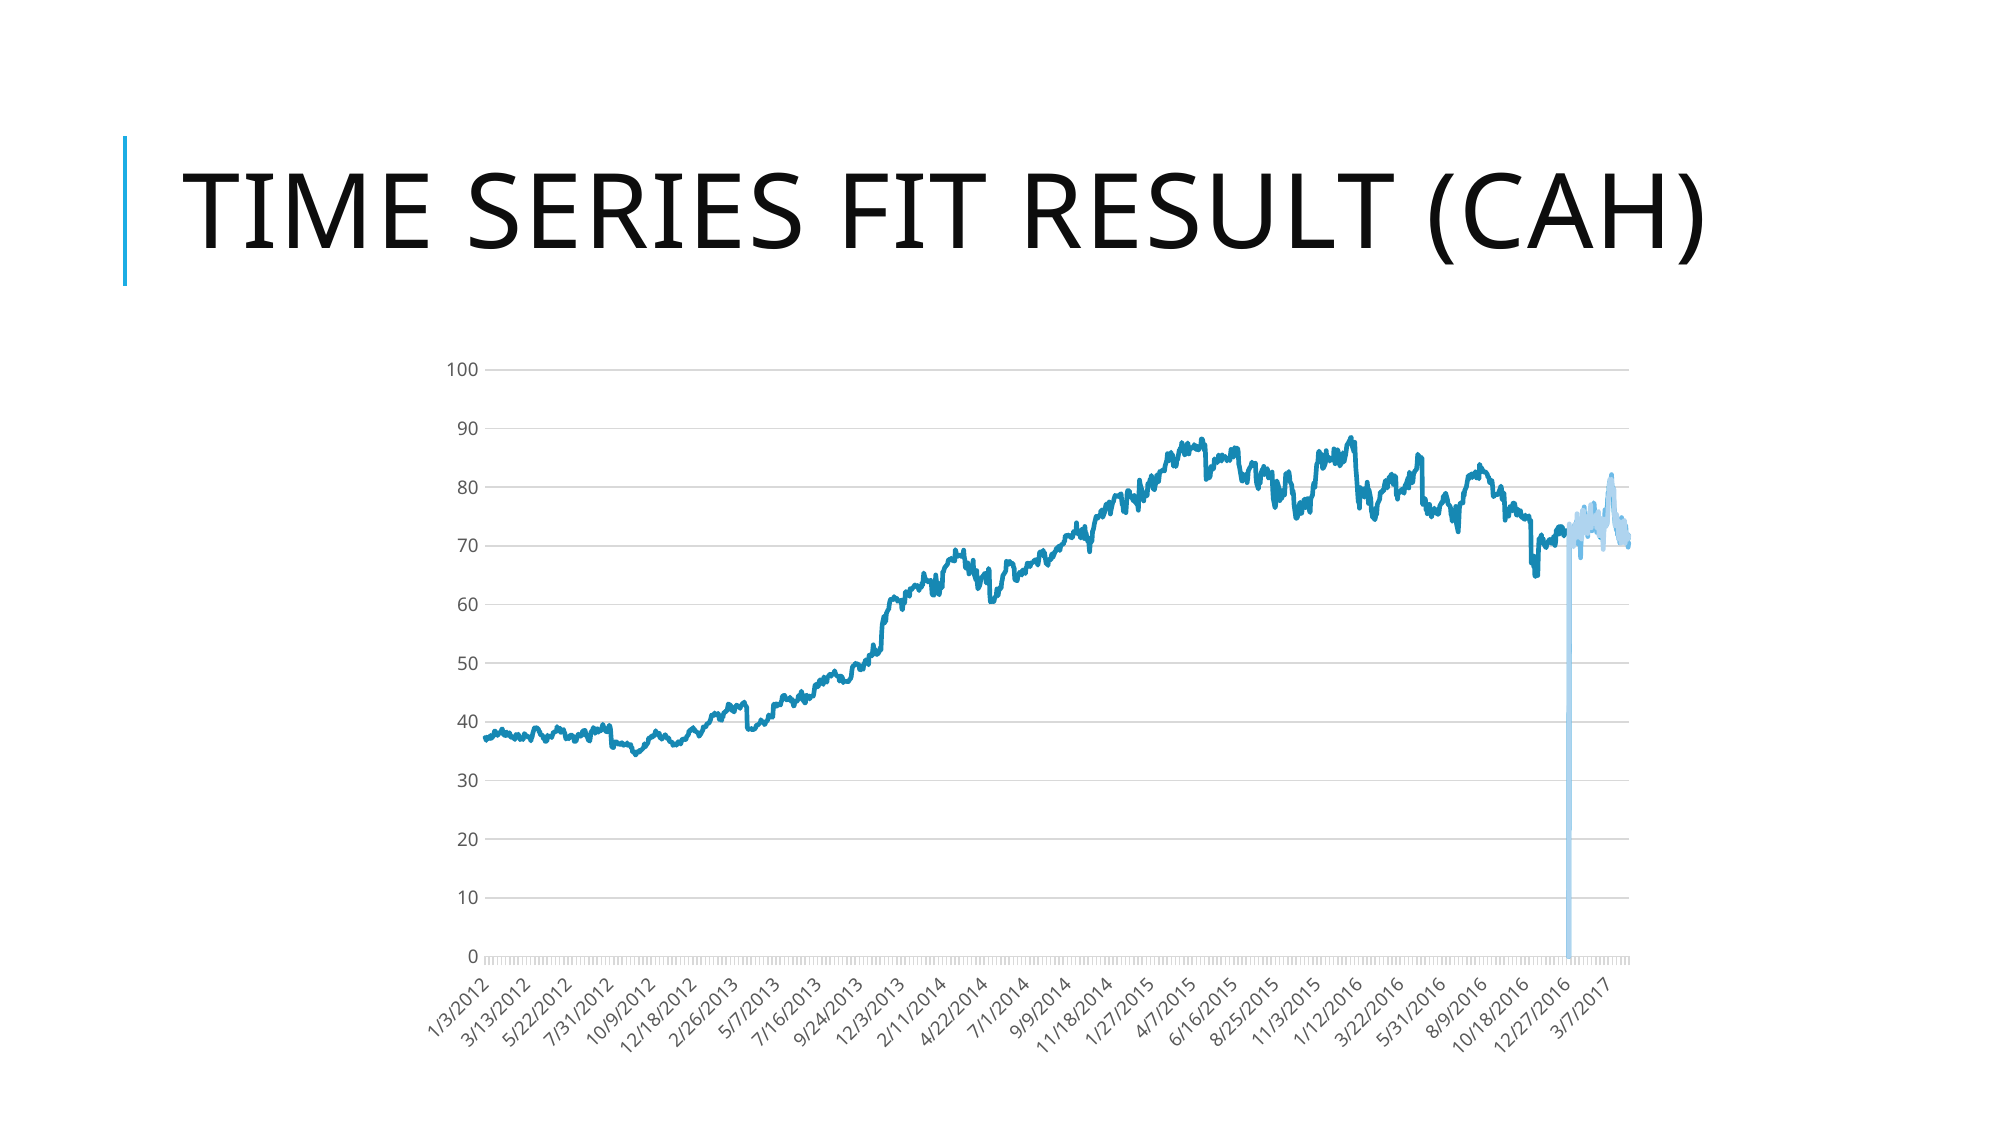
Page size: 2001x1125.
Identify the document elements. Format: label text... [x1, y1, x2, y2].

title Time Series Fit Result (CAH) [168, 96, 1763, 342]
chart [394, 341, 1655, 1076]
